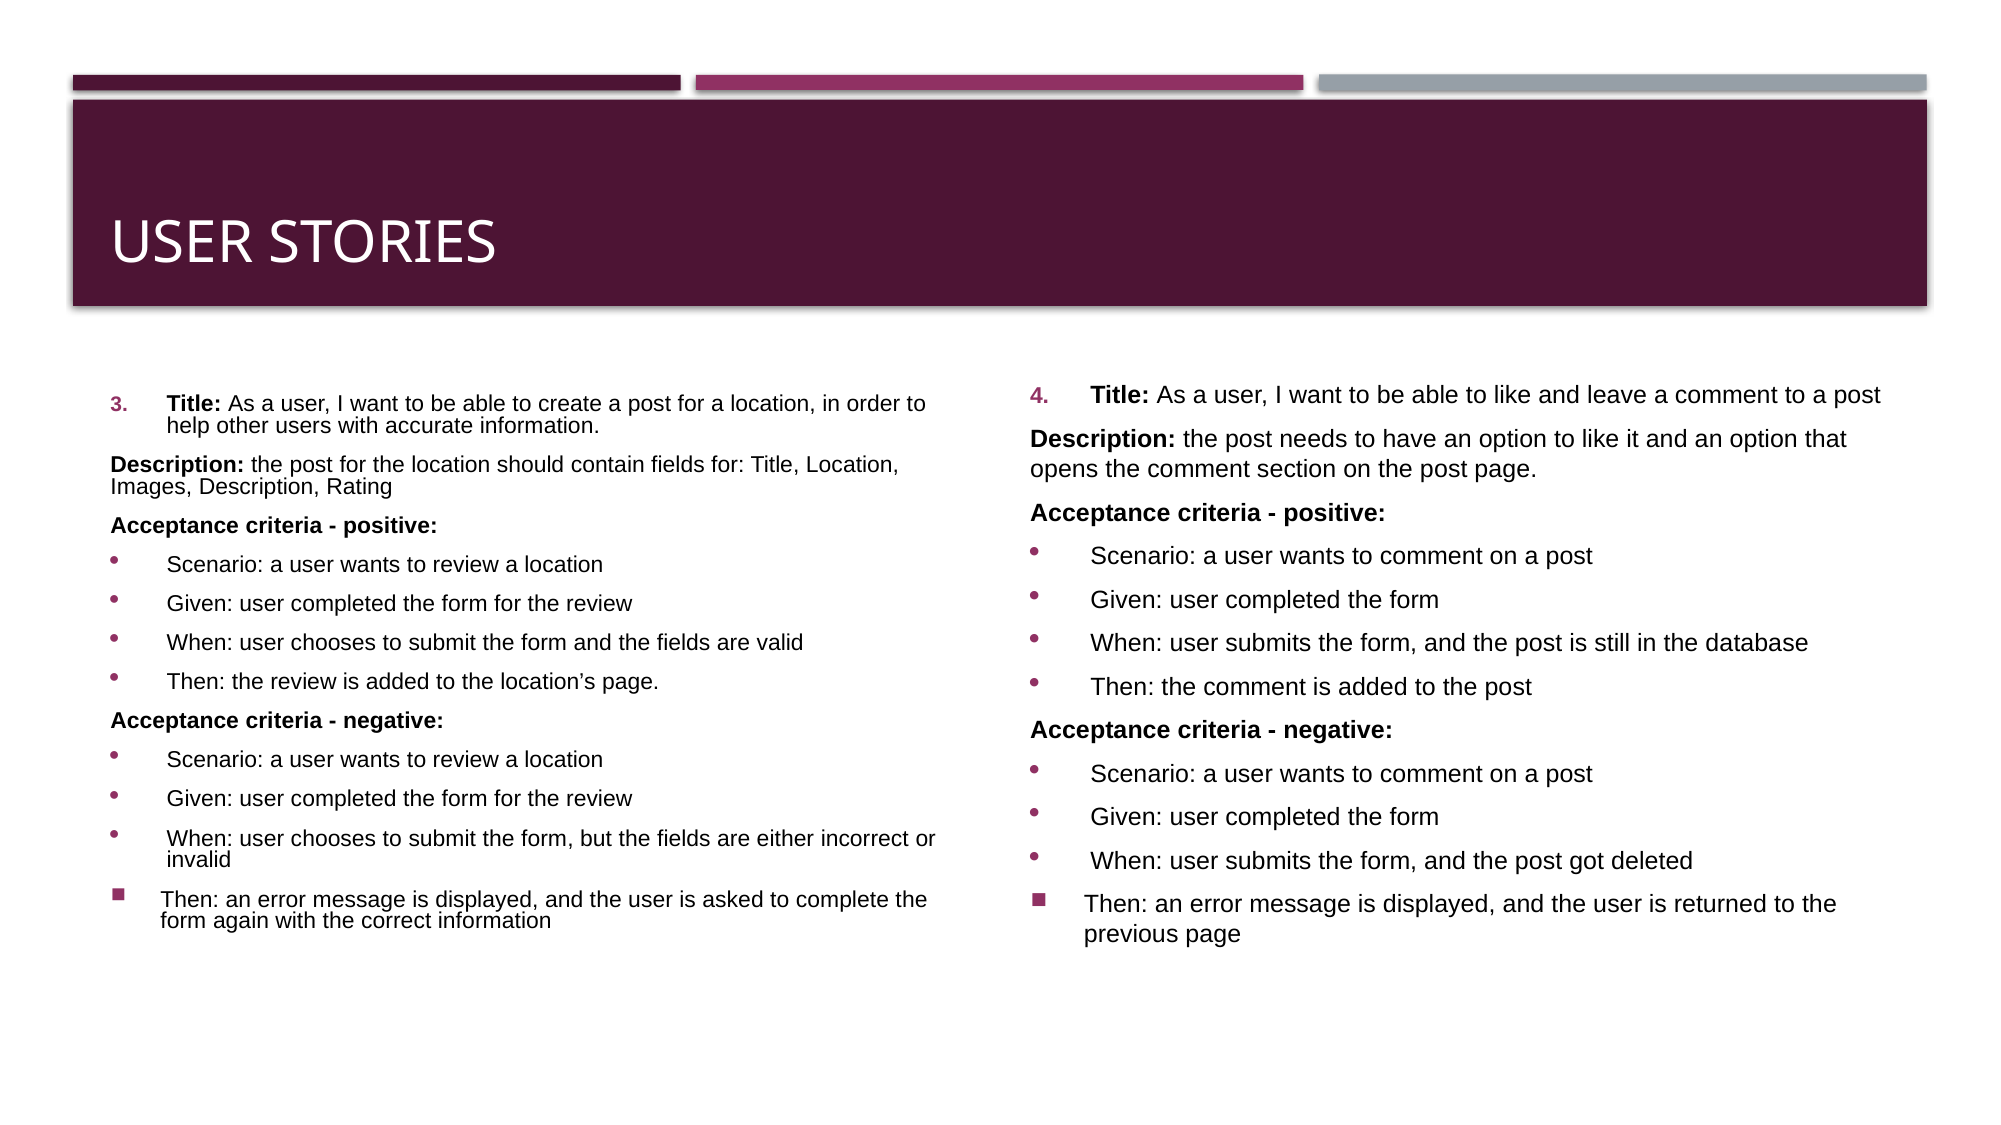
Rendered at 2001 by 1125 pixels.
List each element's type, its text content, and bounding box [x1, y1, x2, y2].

list Title: As a user, I want to be able to create a post for a location, in order to help other users with accurate information. Description: the post for the location should contain fields for: Title, Location, Images, Description, Rating Acceptance criteria - positive: Scenario: a user wants to review a location Given: user completed the form for the review When: user chooses to submit the form and the fields are valid Then: the review is added to the location’s page. Acceptance criteria - negative: Scenario: a user wants to review a location Given: user completed the form for the review When: user chooses to submit the form, but the fields are either incorrect or invalid Then: an error message is displayed, and the user is asked to complete the form again with the correct information [95, 365, 985, 962]
title User stories [95, 119, 1905, 282]
list Title: As a user, I want to be able to like and leave a comment to a post Description: the post needs to have an option to like it and an option that opens the comment section on the post page. Acceptance criteria - positive: Scenario: a user wants to comment on a post Given: user completed the form When: user submits the form, and the post is still in the database Then: the comment is added to the post Acceptance criteria - negative: Scenario: a user wants to comment on a post Given: user completed the form When: user submits the form, and the post got deleted Then: an error message is displayed, and the user is returned to the previous page [1015, 365, 1905, 962]
